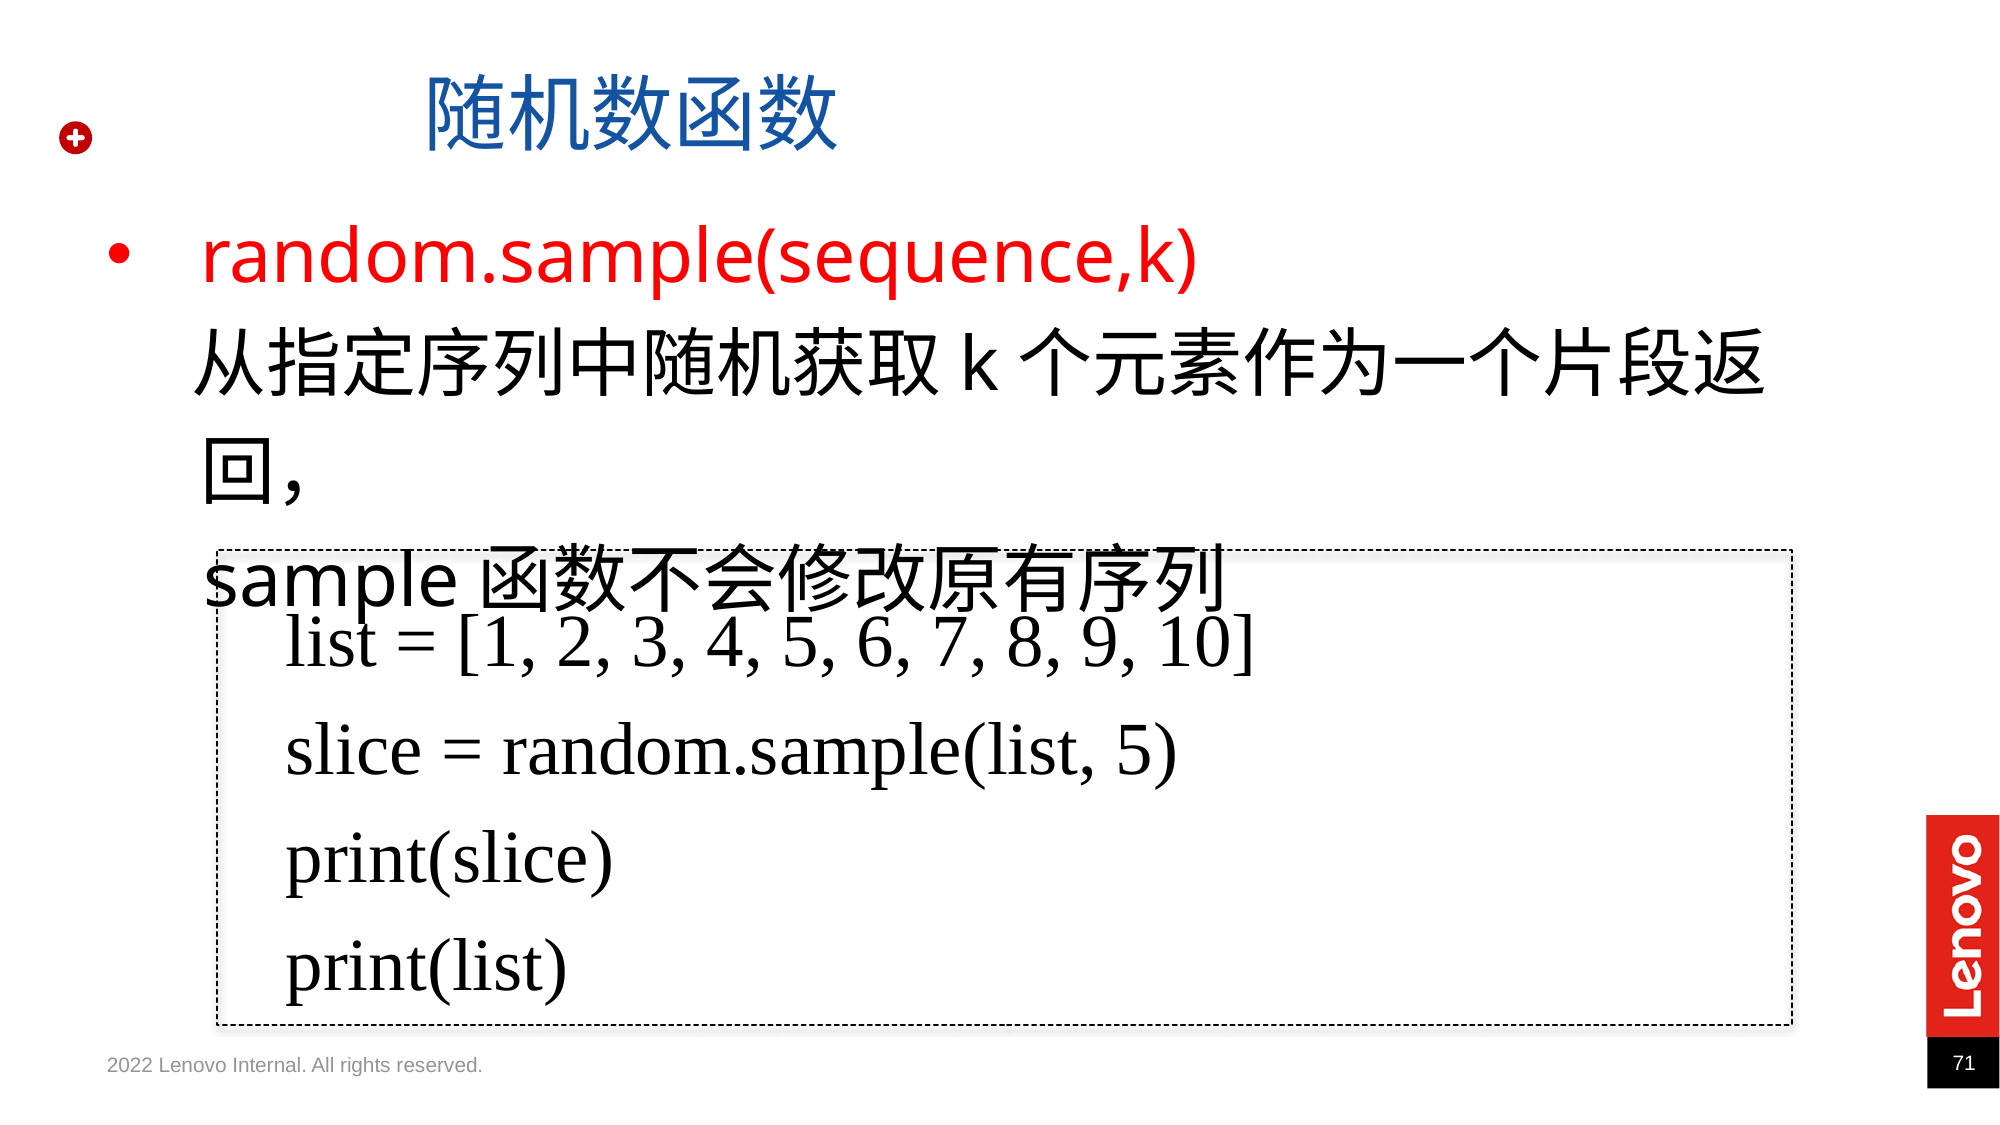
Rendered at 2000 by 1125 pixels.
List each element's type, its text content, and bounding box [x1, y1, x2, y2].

text_box [216, 549, 1793, 1026]
picture [1926, 815, 2000, 1037]
text_box 随机数函数 [409, 53, 1463, 164]
text_box random.sample(sequence,k) 从指定序列中随机获取k个元素作为一个片段返回， sample函数不会修改原有序列 [91, 164, 1900, 629]
